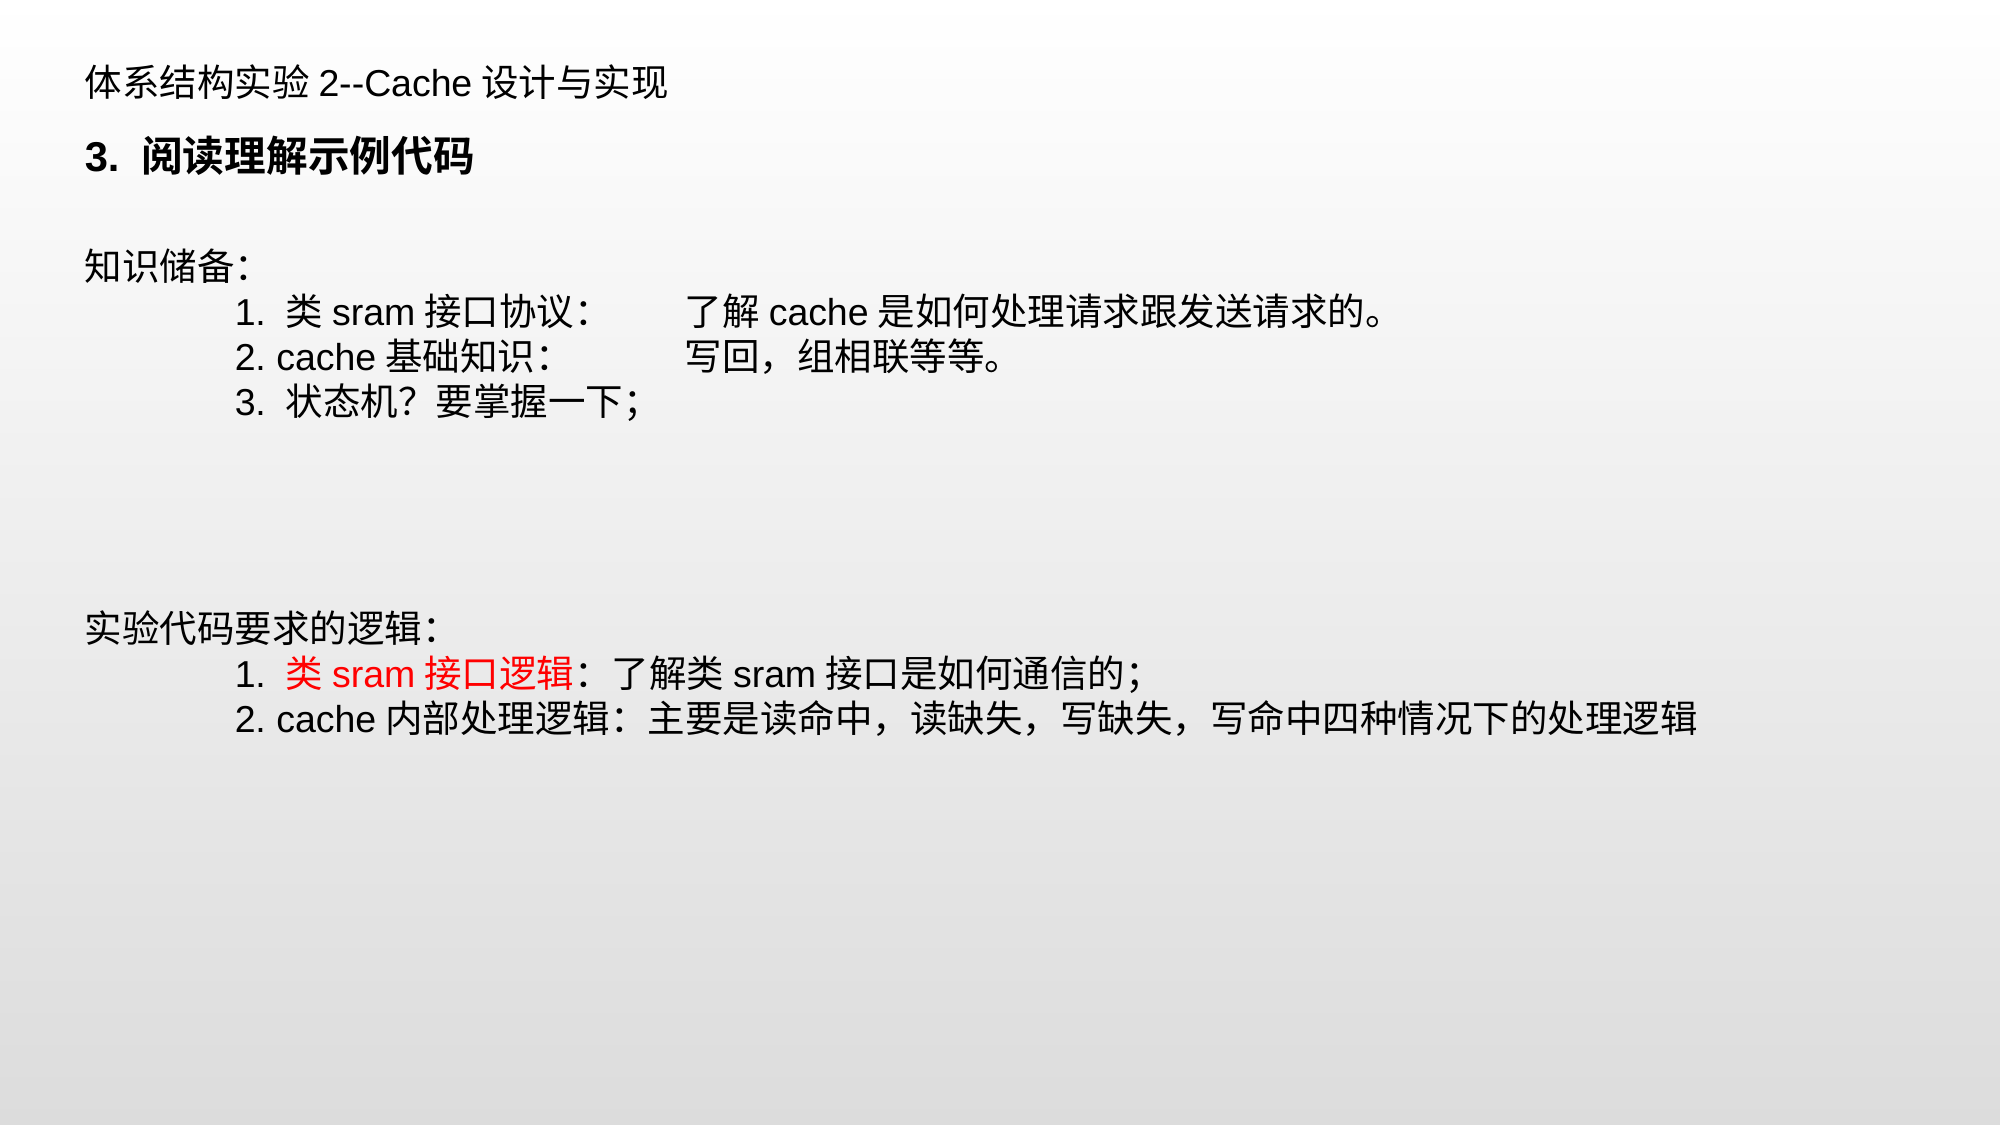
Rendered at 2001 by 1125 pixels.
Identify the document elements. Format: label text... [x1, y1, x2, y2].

text_box 知识储备： 1. 类sram接口协议： 了解cache是如何处理请求跟发送请求的。 2. cache基础知识： 写回，组相联等等。 3. 状态机？要掌握一下； [70, 235, 1492, 431]
text_box 体系结构实验2--Cache设计与实现 [69, 51, 807, 112]
text_box 3. 阅读理解示例代码 [70, 121, 807, 187]
text_box 实验代码要求的逻辑： 1. 类sram接口逻辑：了解类sram接口是如何通信的； 2. cache内部处理逻辑：主要是读命中，读缺失，写缺失，写命中四种情况下的处理逻辑 [70, 597, 1740, 748]
